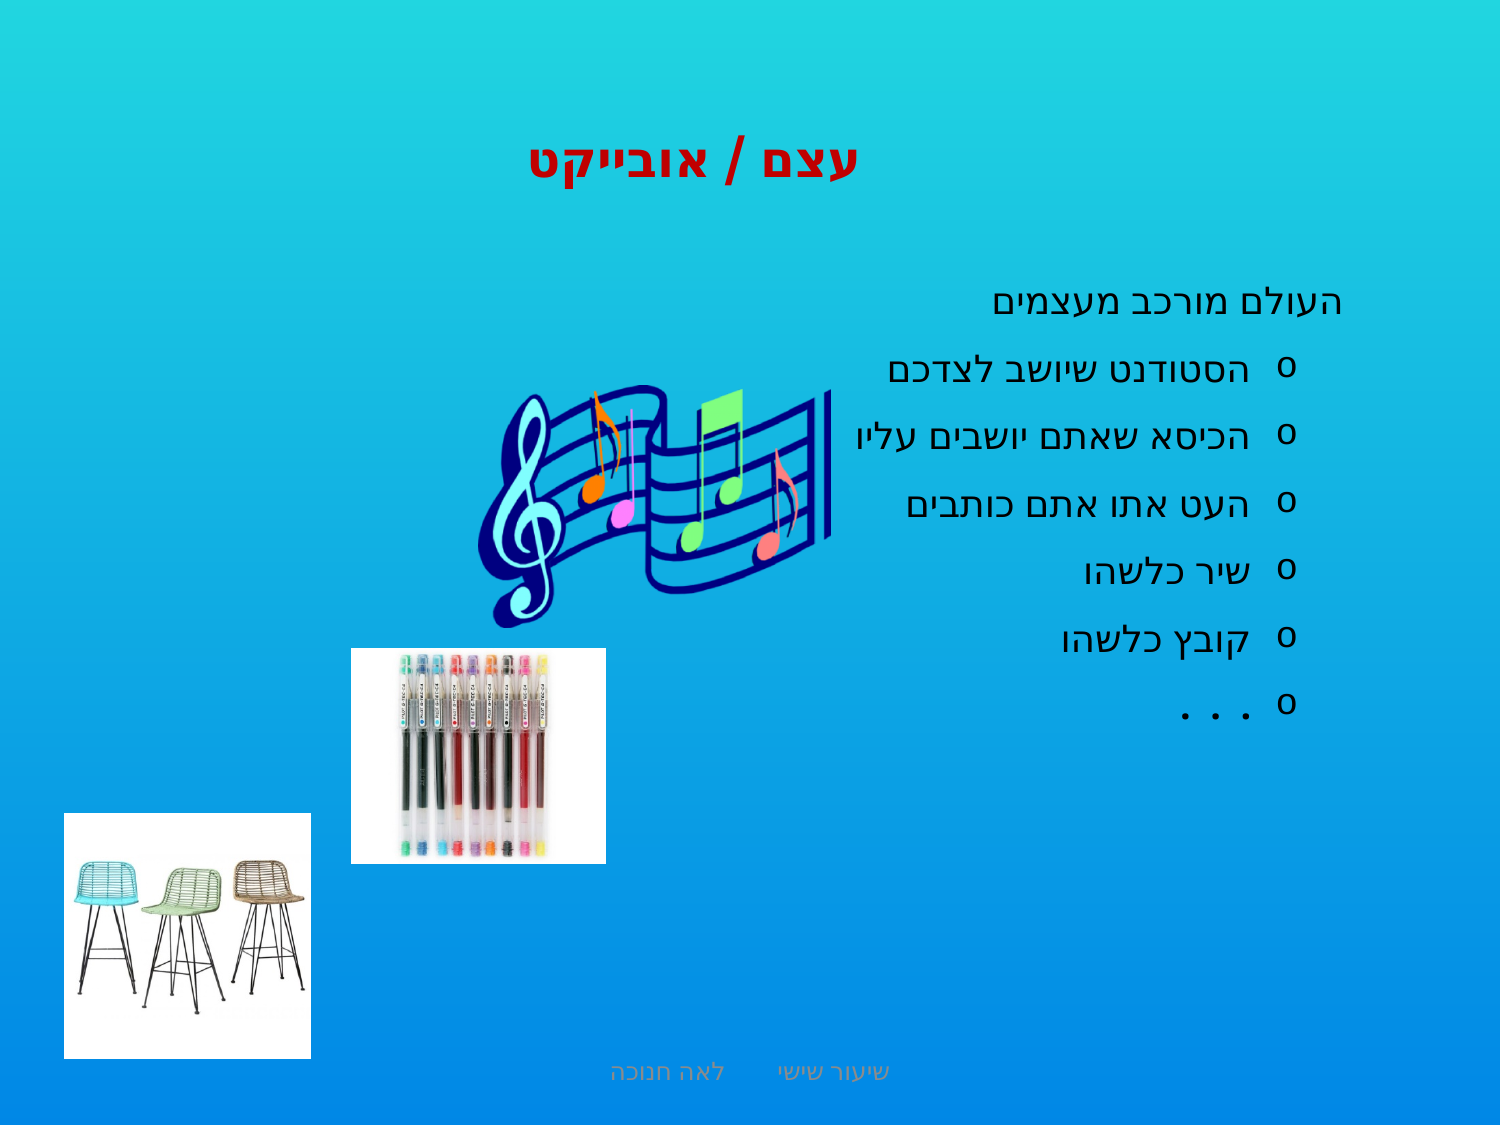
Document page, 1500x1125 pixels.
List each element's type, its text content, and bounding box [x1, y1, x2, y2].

footer שיעור שישי לאה חנוכה [512, 1042, 988, 1103]
picture [352, 649, 605, 863]
picture [59, 891, 63, 902]
picture [478, 385, 832, 627]
picture [64, 814, 311, 1059]
text_box עצם / אובייקט העולם מורכב מעצמים הסטודנט שיושב לצדכם הכיסא שאתם יושבים עליו העט אתו אתם כותבים שיר כלשהו קובץ כלשהו . . . [112, 89, 1388, 735]
